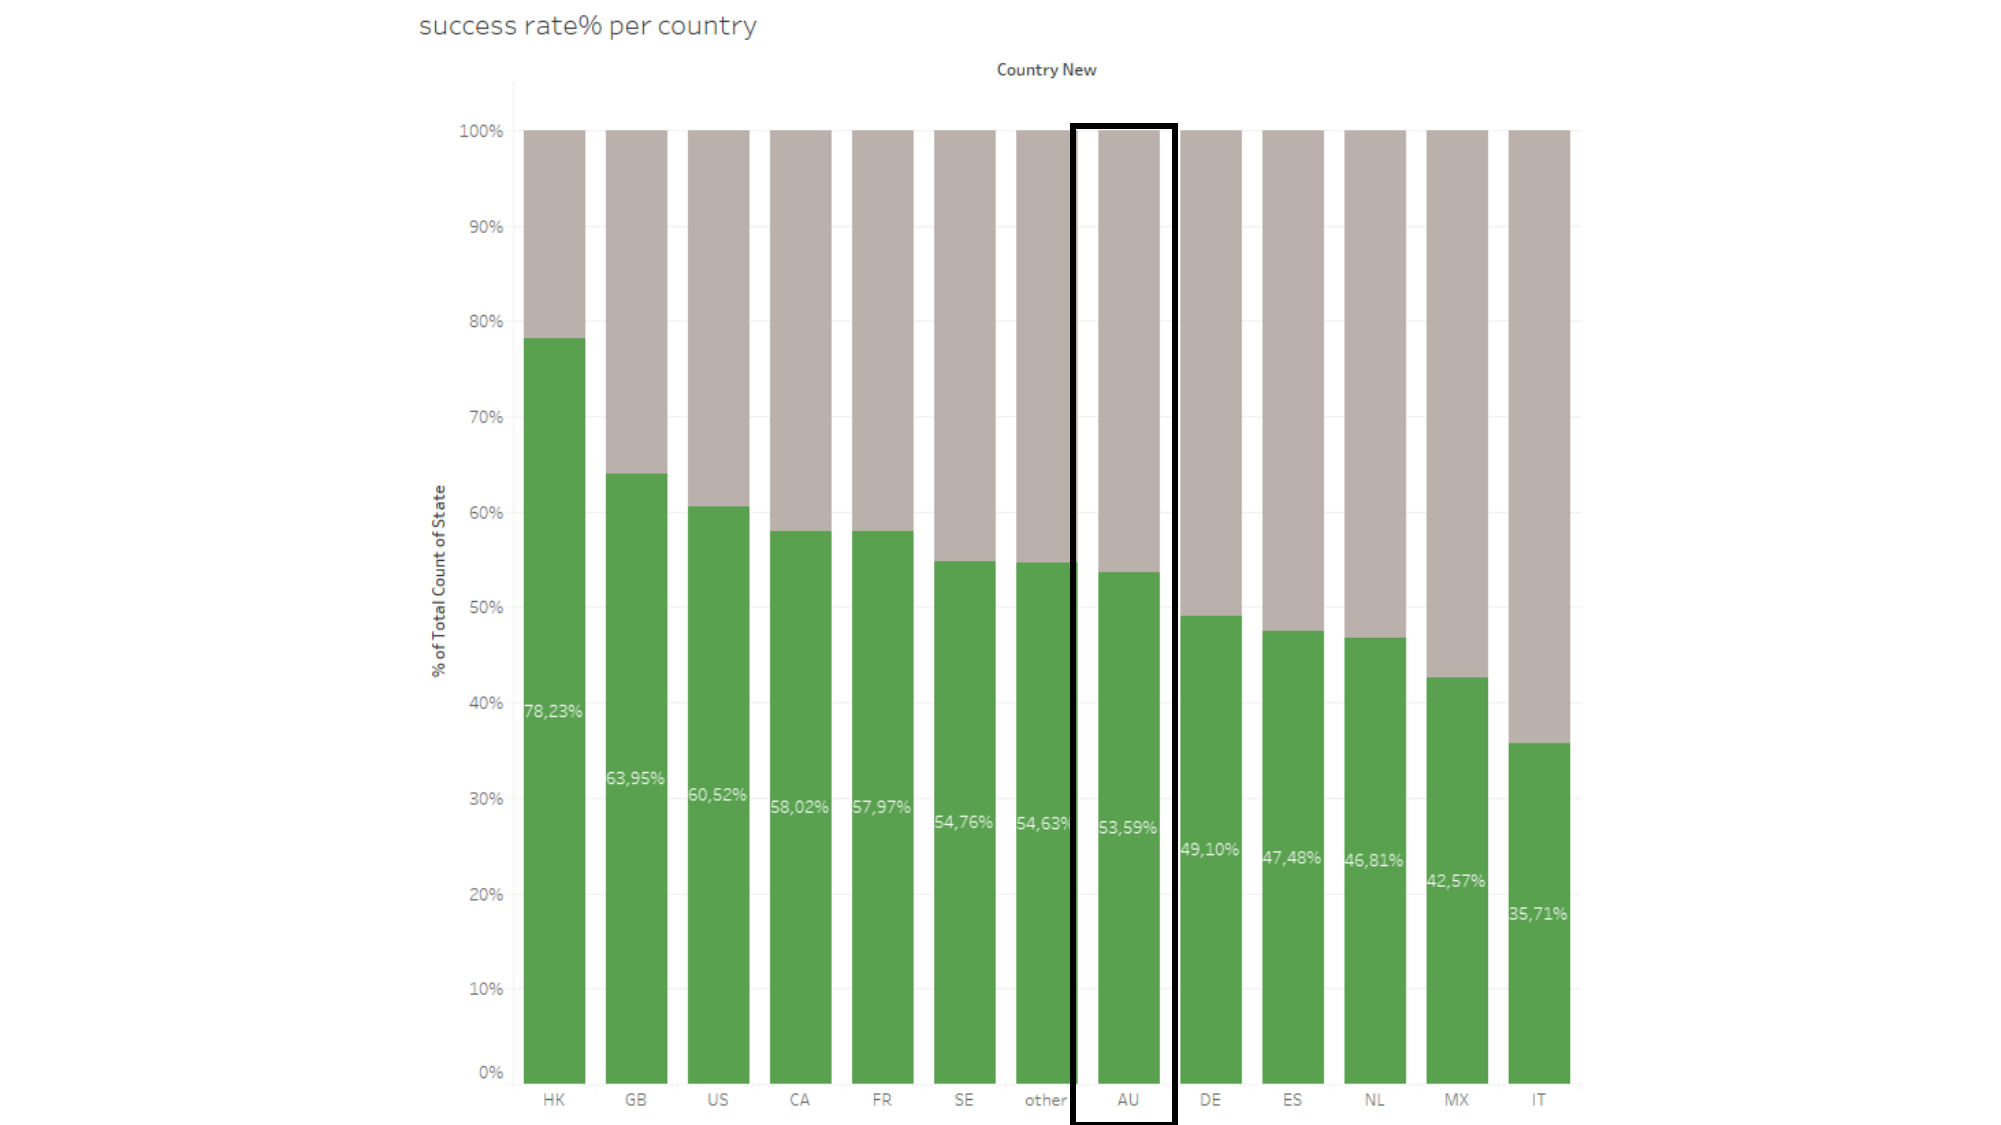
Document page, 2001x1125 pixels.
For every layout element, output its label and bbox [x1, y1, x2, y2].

picture [405, 0, 1595, 1125]
